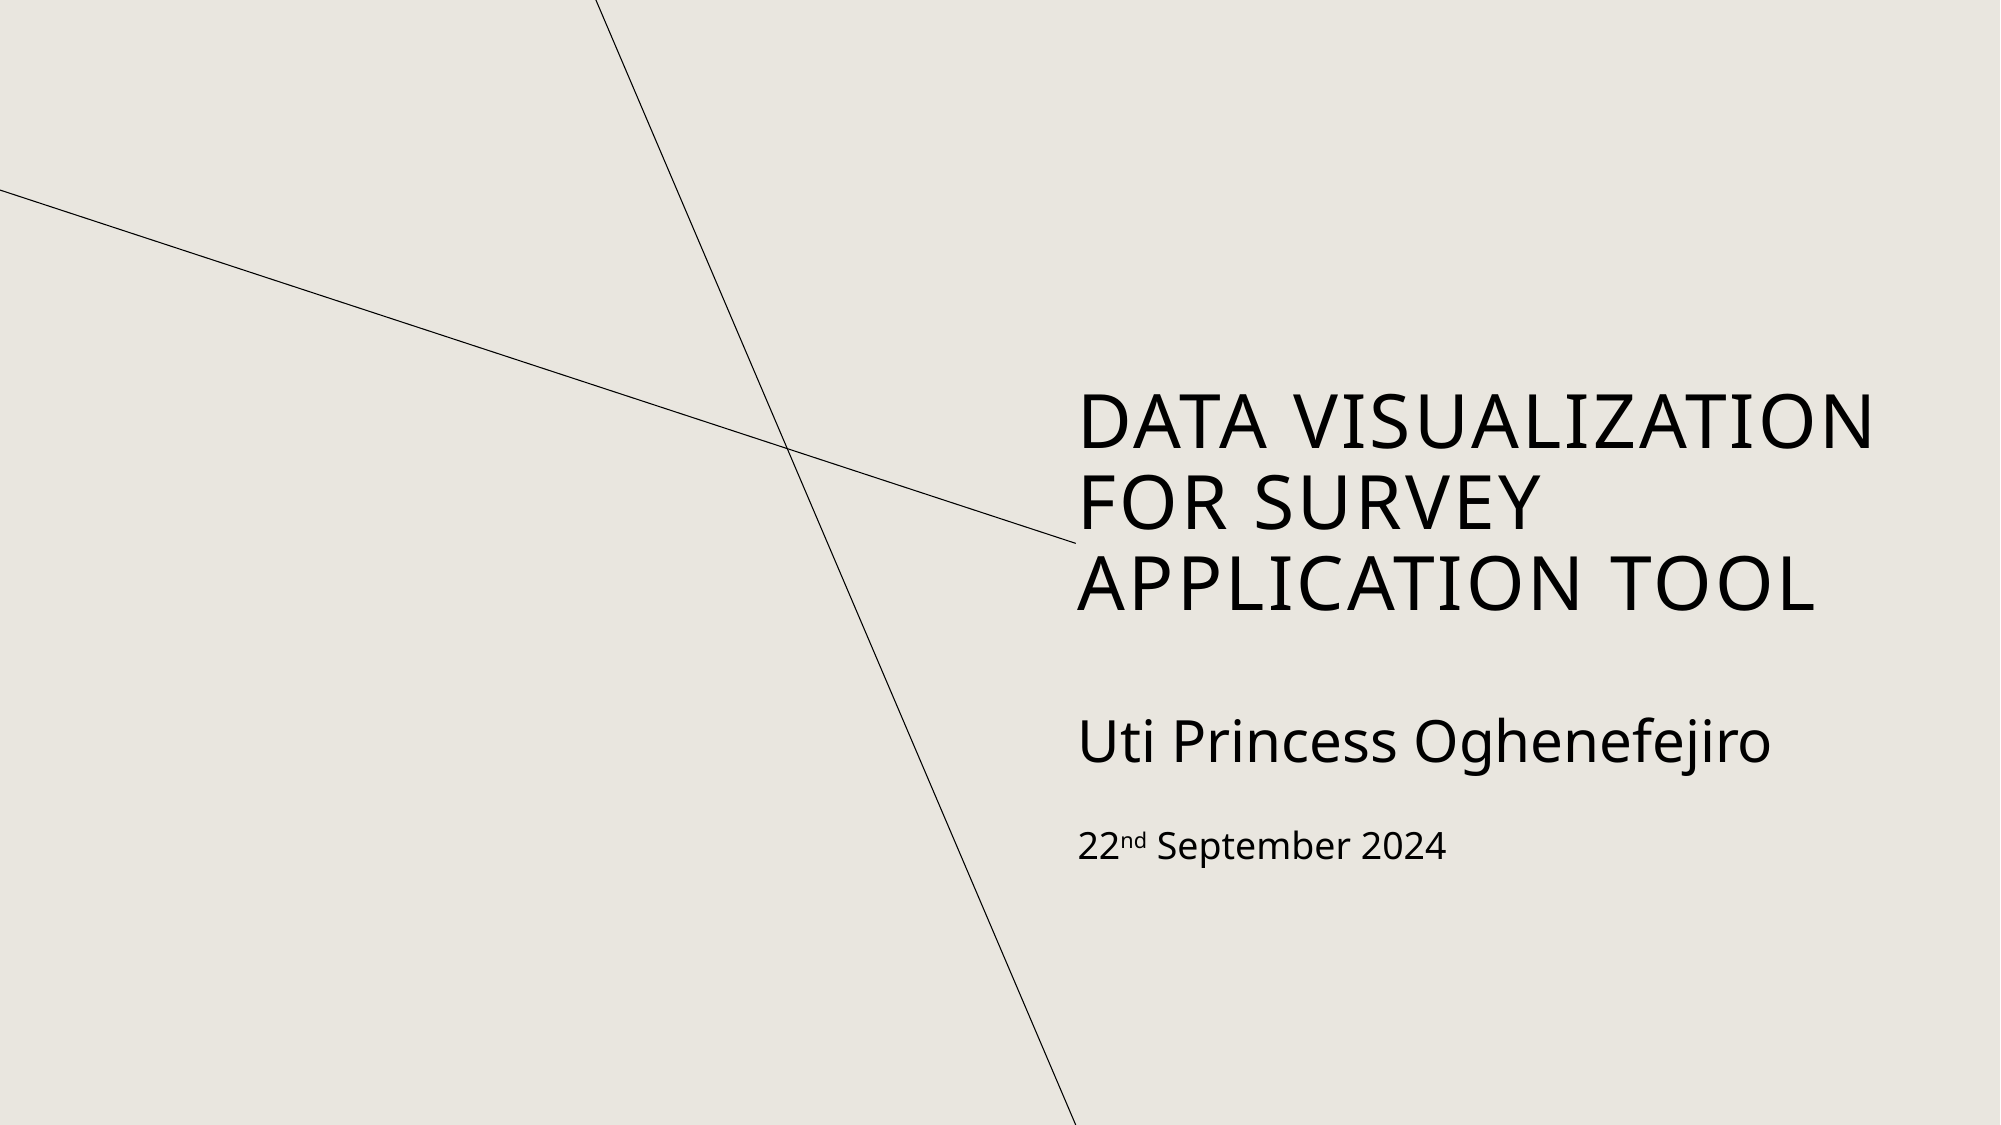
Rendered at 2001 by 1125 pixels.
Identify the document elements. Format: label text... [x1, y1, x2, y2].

text_box Uti Princess Oghenefejiro [1062, 696, 1973, 782]
title Data visualization for survey application tool [1062, 79, 1973, 634]
text_box 22nd September 2024 [1062, 814, 1973, 875]
